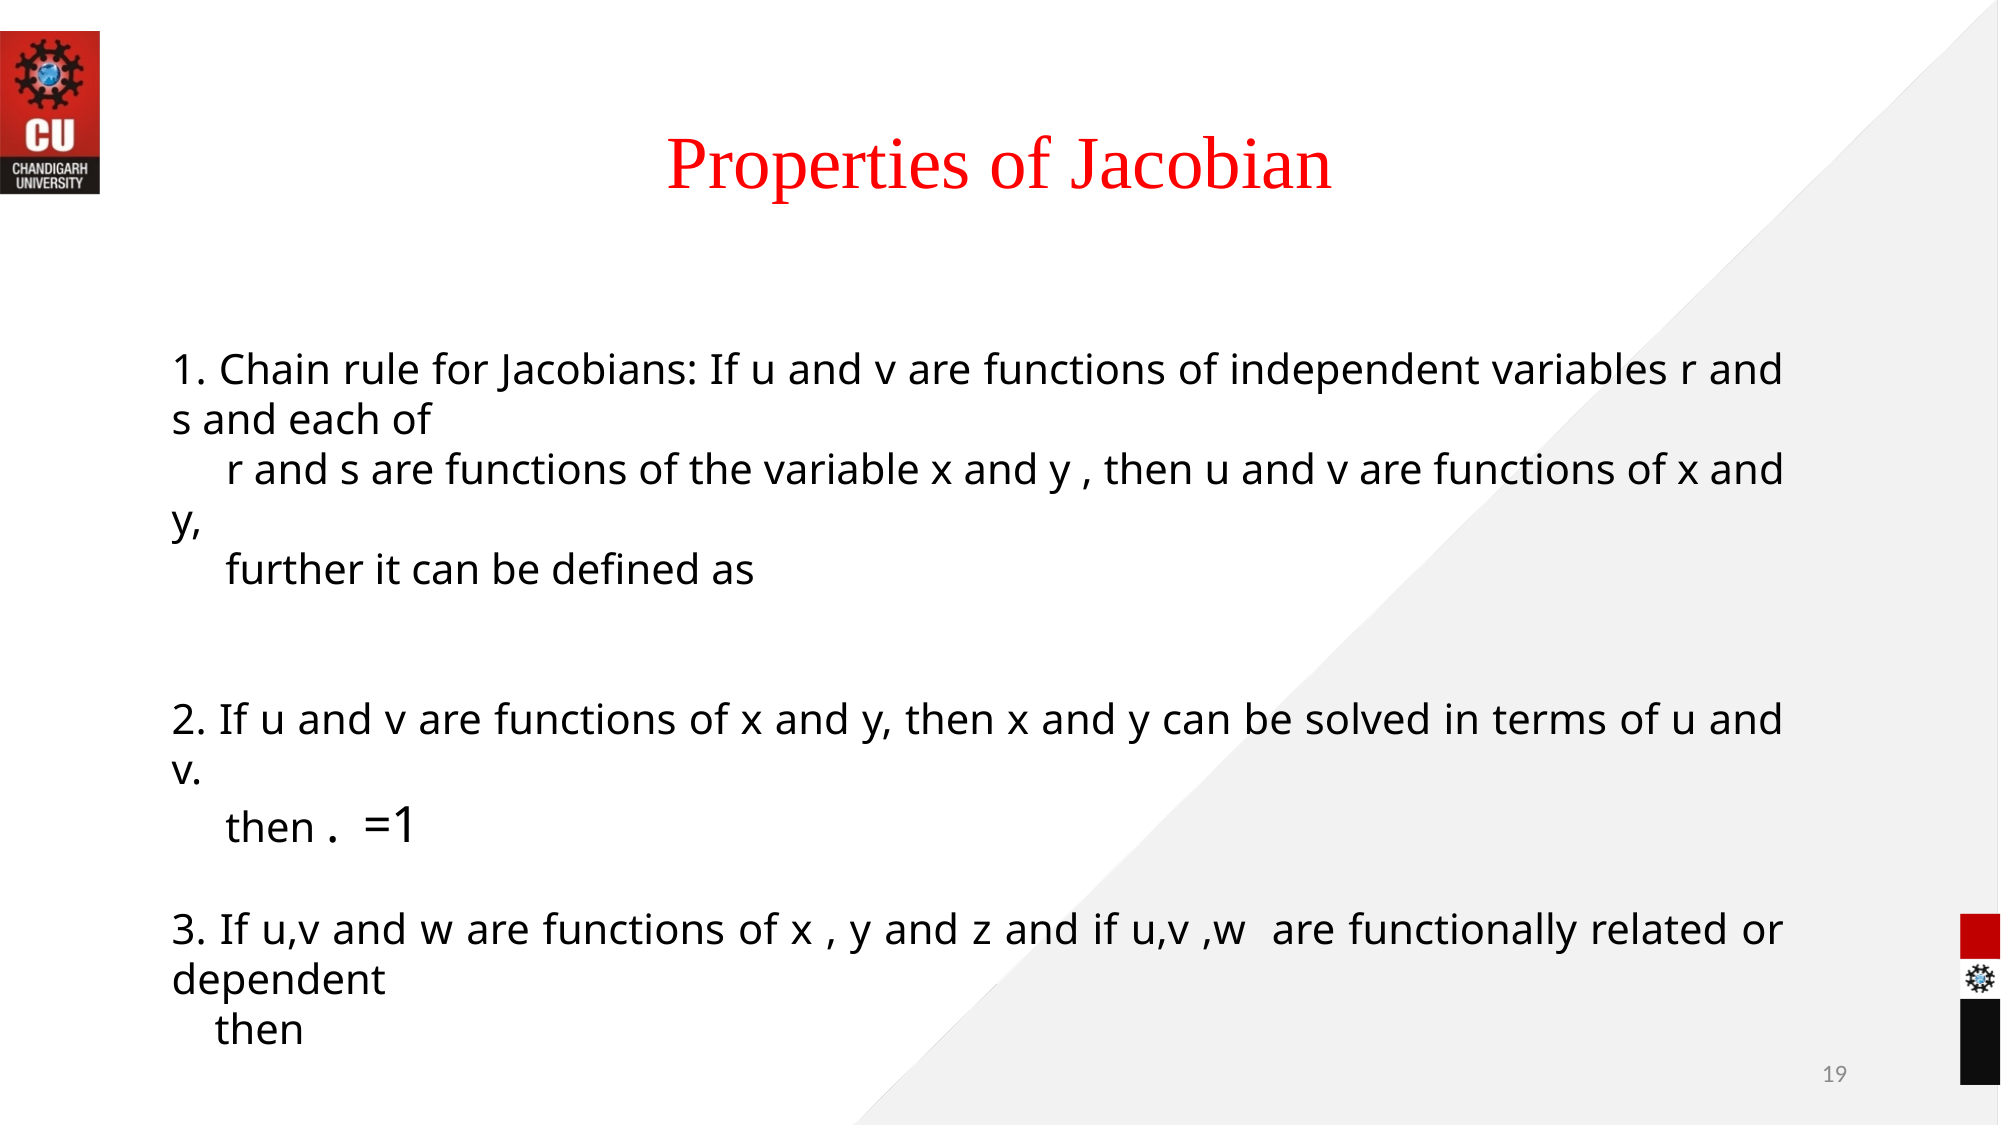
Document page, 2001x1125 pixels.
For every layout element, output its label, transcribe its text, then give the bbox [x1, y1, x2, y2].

title Properties of Jacobian [137, 59, 1863, 269]
slide_number 19 [1412, 1042, 1863, 1103]
picture [0, 0, 2001, 1125]
text_box [160, 323, 1842, 400]
